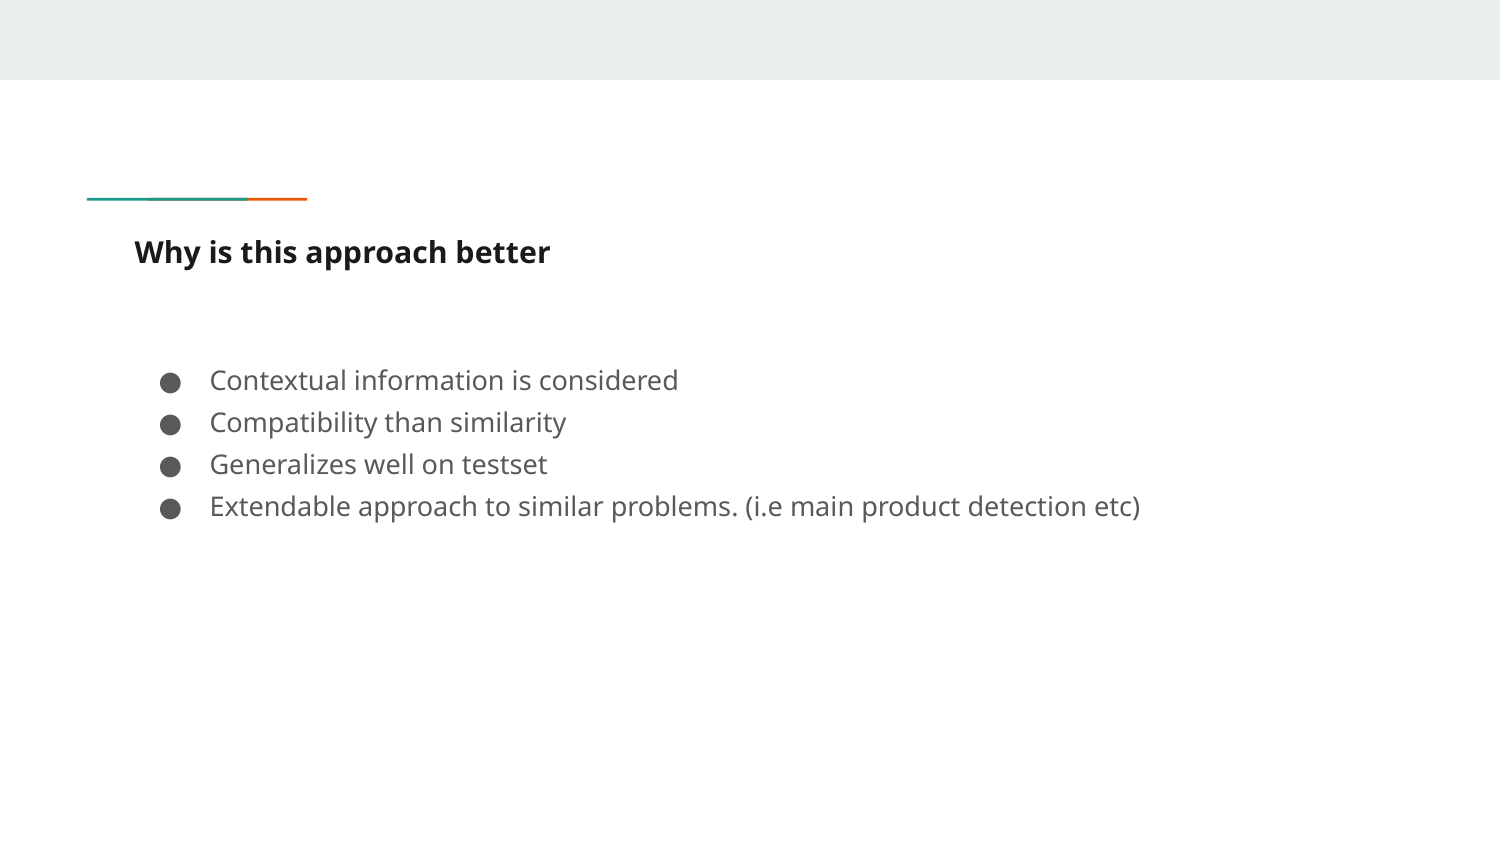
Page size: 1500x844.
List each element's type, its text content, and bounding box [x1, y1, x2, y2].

title Why is this approach better [119, 216, 1381, 305]
list Contextual information is considered Compatibility than similarity Generalizes well on testset Extendable approach to similar problems. (i.e main product detection etc) [119, 341, 1296, 592]
